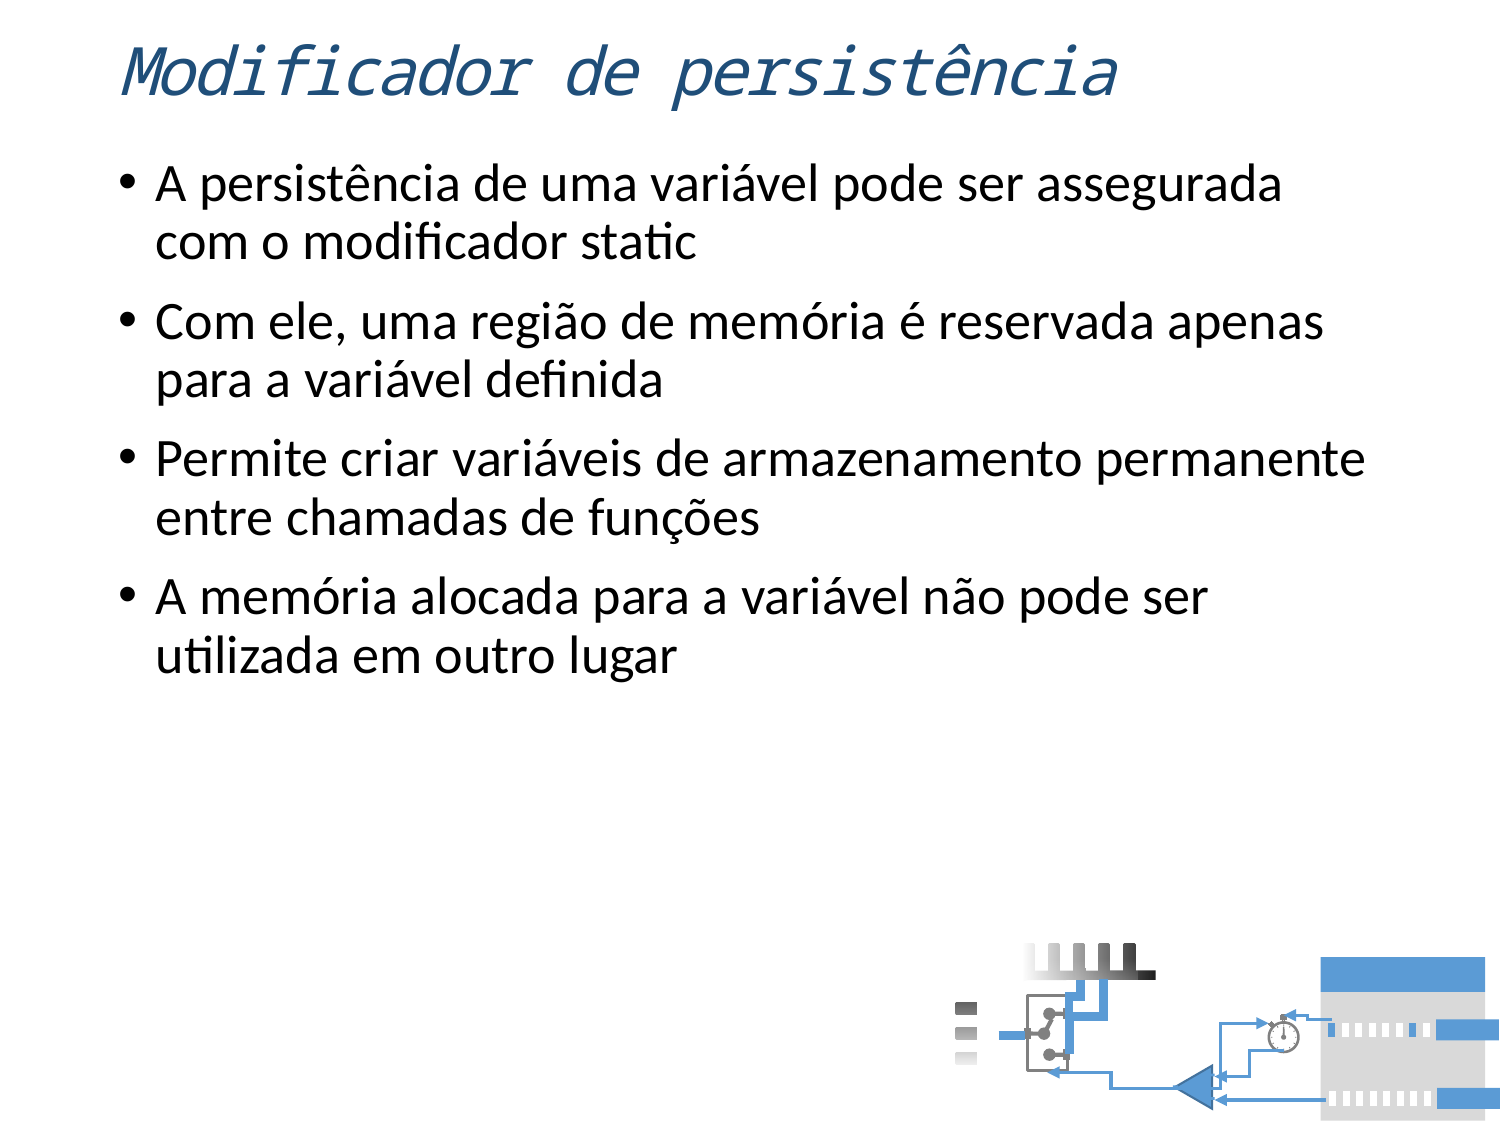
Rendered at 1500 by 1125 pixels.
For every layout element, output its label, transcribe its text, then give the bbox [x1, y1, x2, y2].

list A persistência de uma variável pode ser assegurada com o modificador static Com ele, uma região de memória é reservada apenas para a variável definida Permite criar variáveis de armazenamento permanente entre chamadas de funções A memória alocada para a variável não pode ser utilizada em outro lugar [103, 147, 1397, 1019]
title Modificador de persistência [103, 17, 1397, 131]
